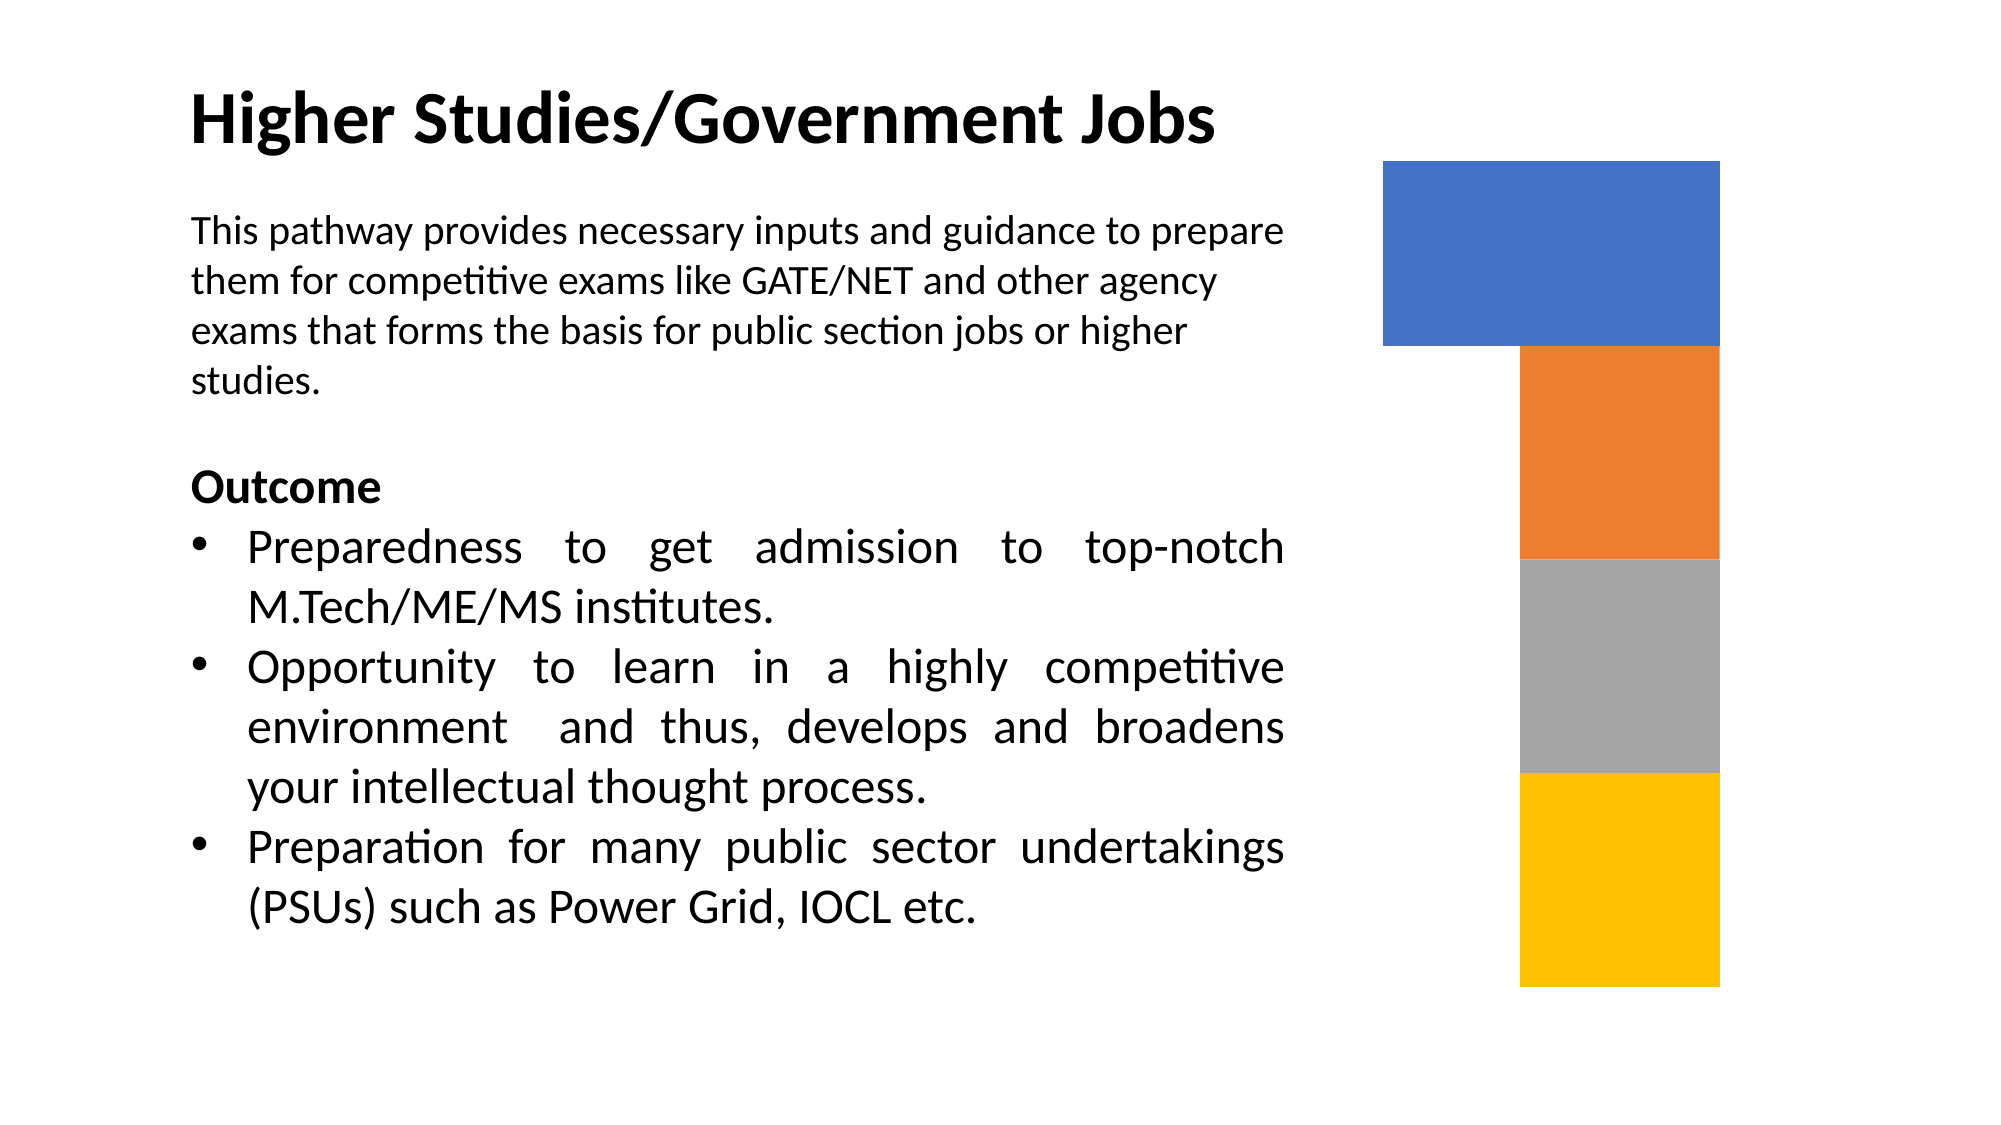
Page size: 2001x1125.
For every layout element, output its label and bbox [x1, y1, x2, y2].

text_box [175, 60, 1319, 948]
text_box [1520, 559, 1720, 772]
text_box [1520, 772, 1720, 987]
text_box [1383, 345, 1720, 559]
text_box [1383, 161, 1720, 345]
